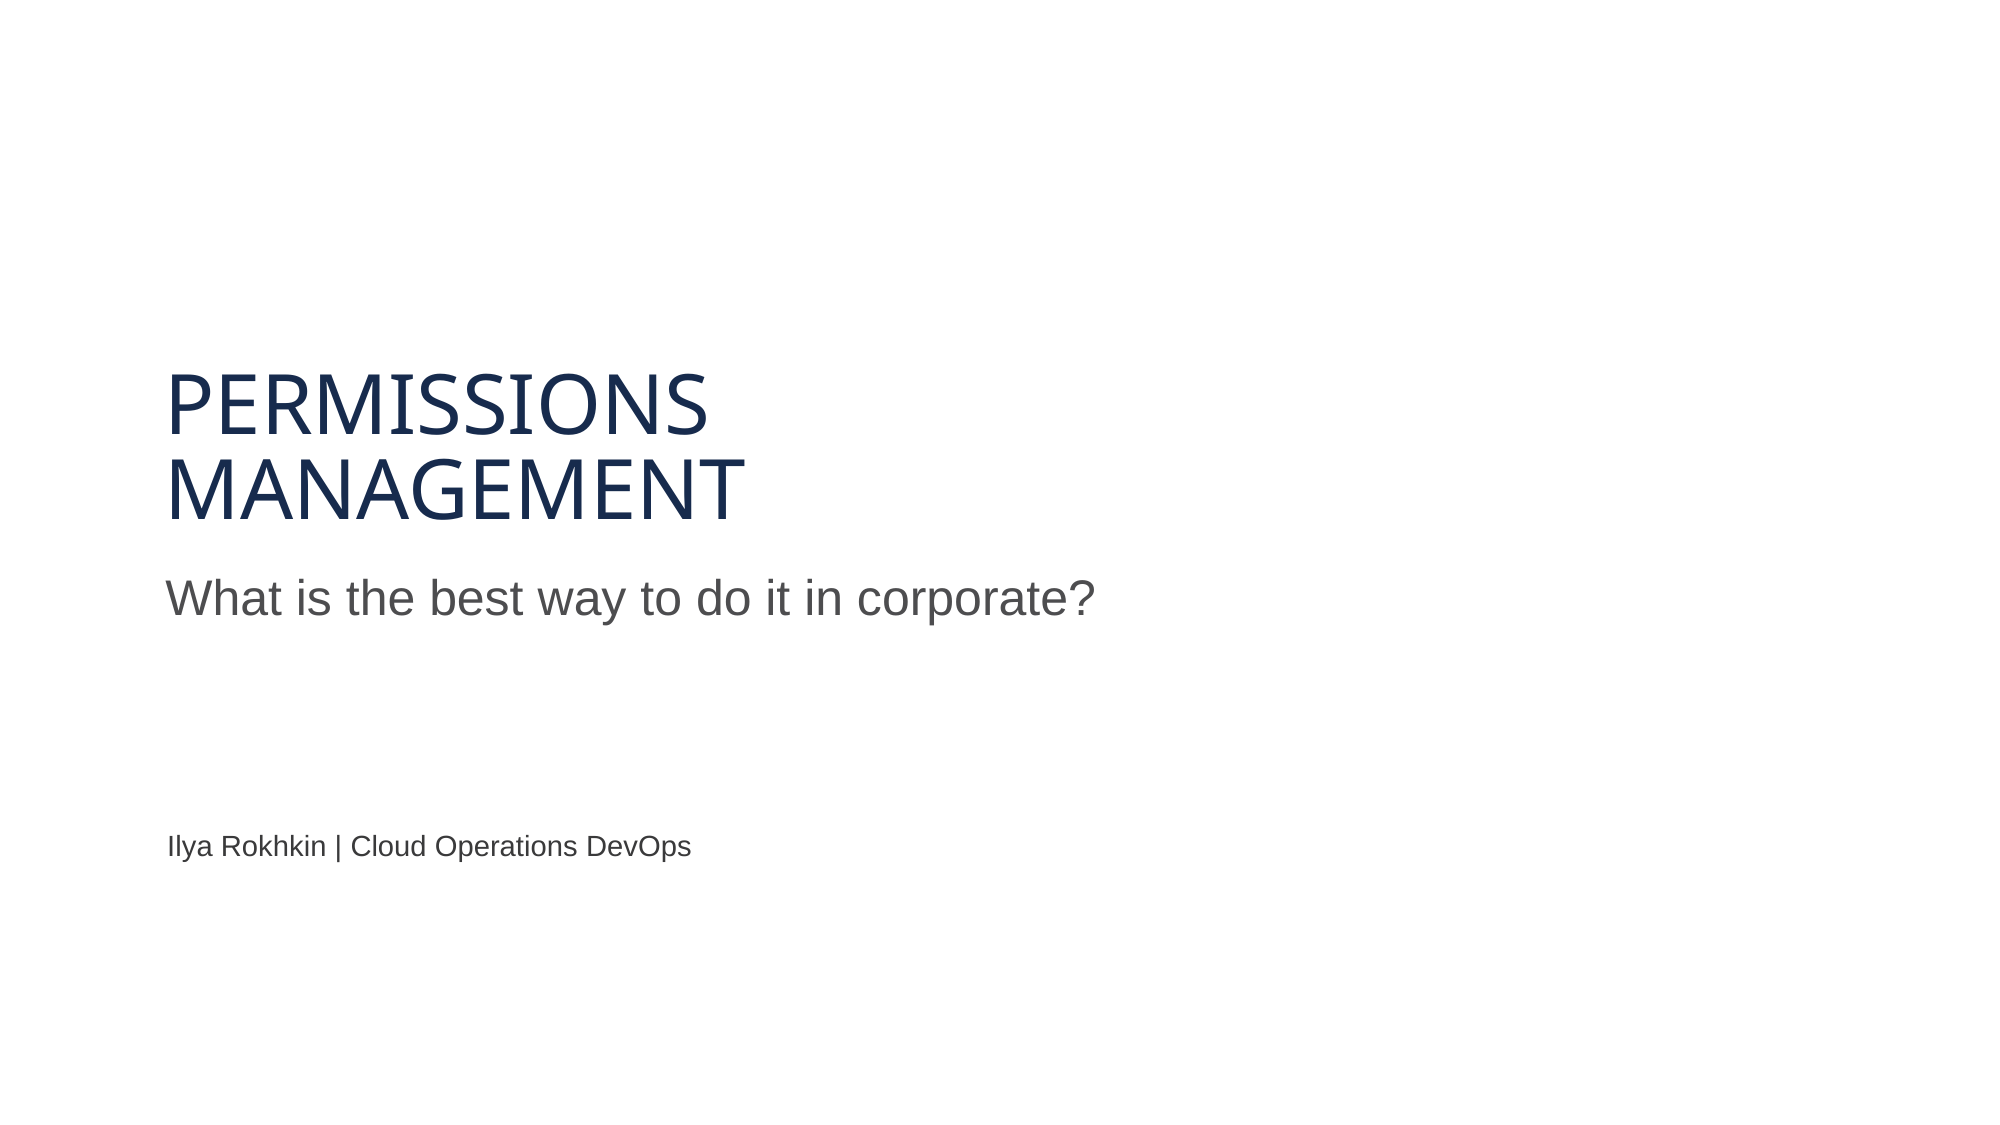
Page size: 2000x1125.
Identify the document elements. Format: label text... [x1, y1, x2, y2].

list Permissions Management [149, 358, 1279, 482]
subtitle Ilya Rokhkin | Cloud Operations DevOps [152, 799, 1105, 913]
list What is the best way to do it in corporate? [150, 562, 1279, 656]
